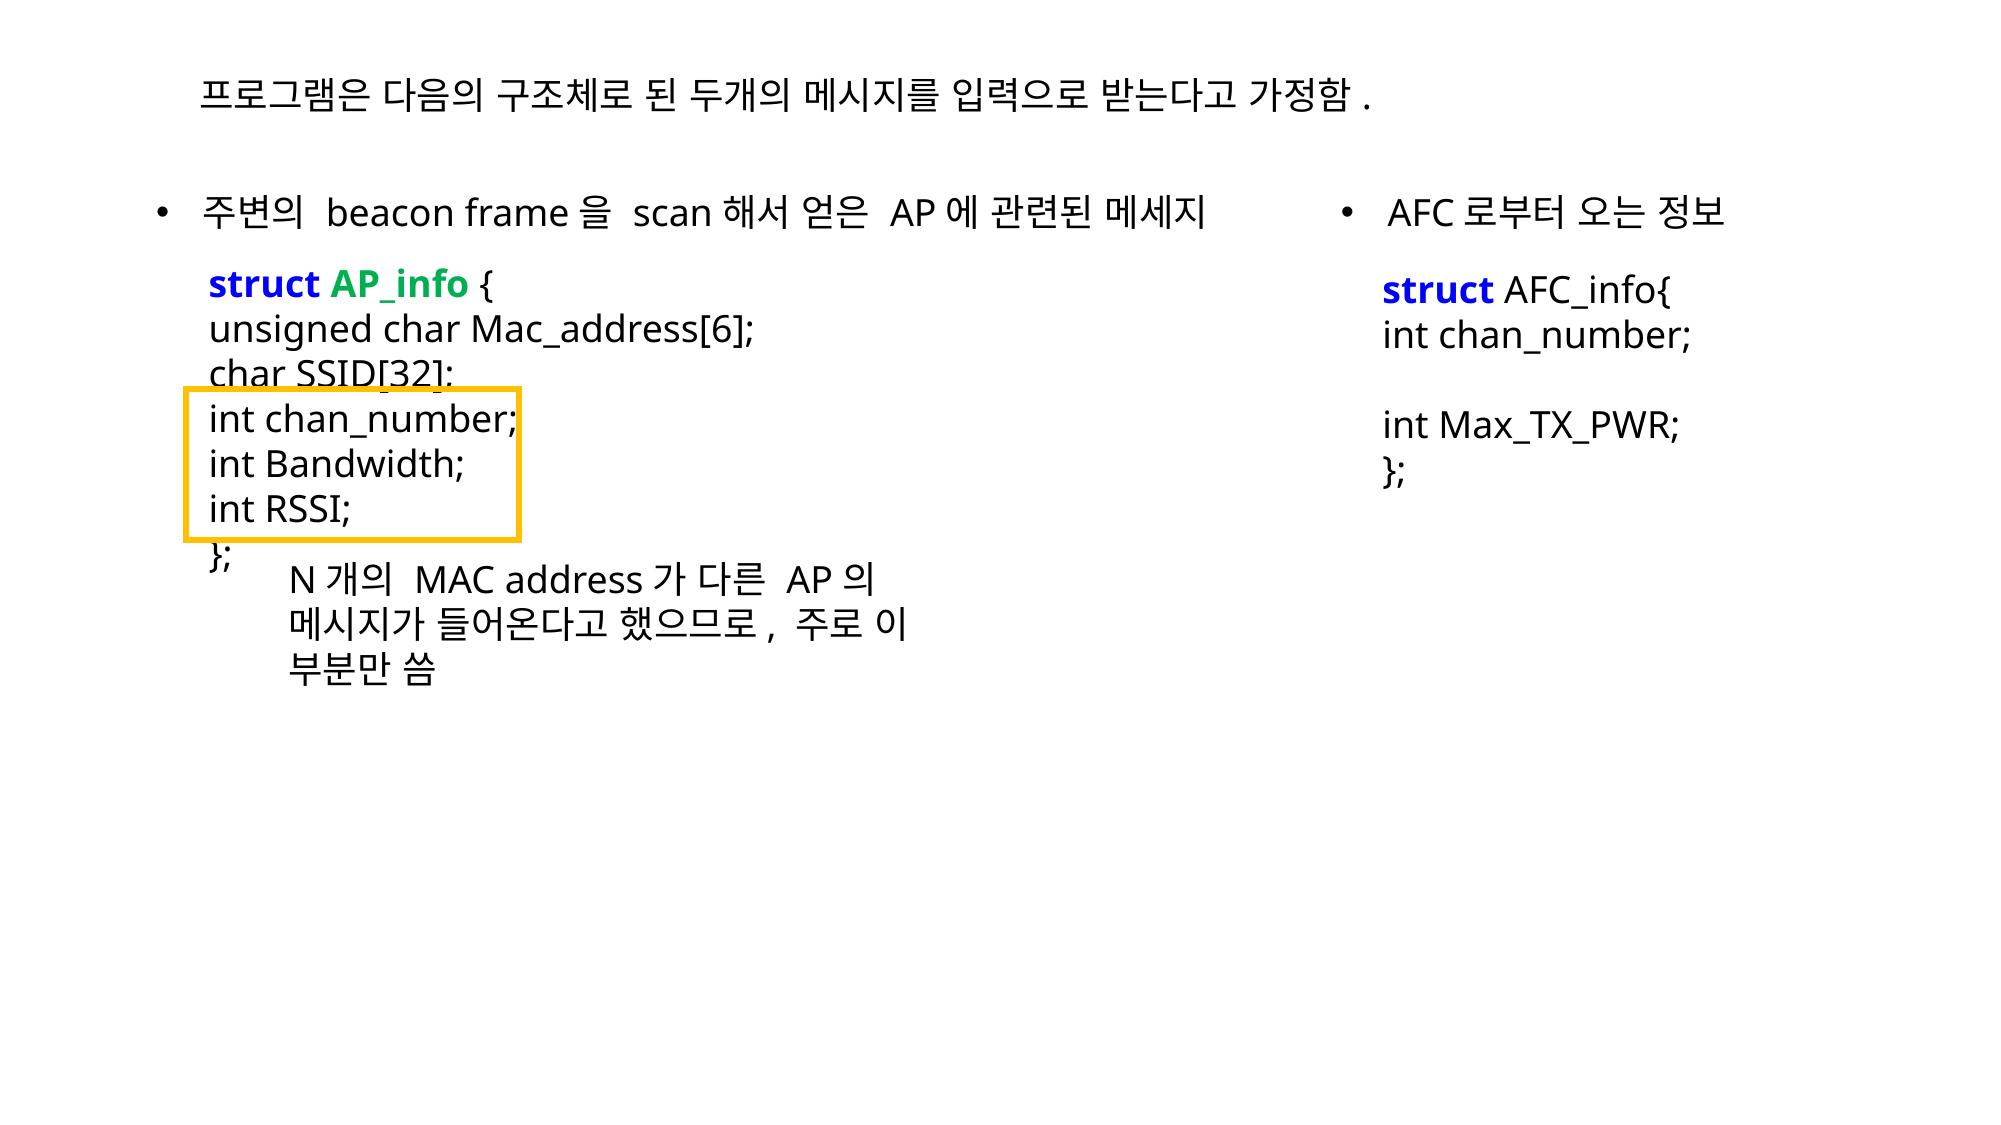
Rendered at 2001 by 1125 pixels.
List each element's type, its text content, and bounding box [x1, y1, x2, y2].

text_box N개의 MAC address가 다른 AP의 메시지가 들어온다고 했으므로, 주로 이 부분만 씀 [273, 548, 1019, 699]
text_box struct AFC_info{ int chan_number; int Max_TX_PWR; }; [1367, 258, 1829, 499]
text_box 프로그램은 다음의 구조체로 된 두개의 메시지를 입력으로 받는다고 가정함. [184, 64, 1387, 125]
text_box 주변의 beacon frame을 scan해서 얻은 AP에 관련된 메세지 [141, 181, 1227, 242]
text_box [185, 388, 520, 541]
text_box AFC로부터 오는 정보 [1326, 181, 1742, 242]
text_box struct AP_info { unsigned char Mac_address[6]; char SSID[32]; int chan_number; int Bandwidth; int RSSI; }; [193, 252, 855, 583]
